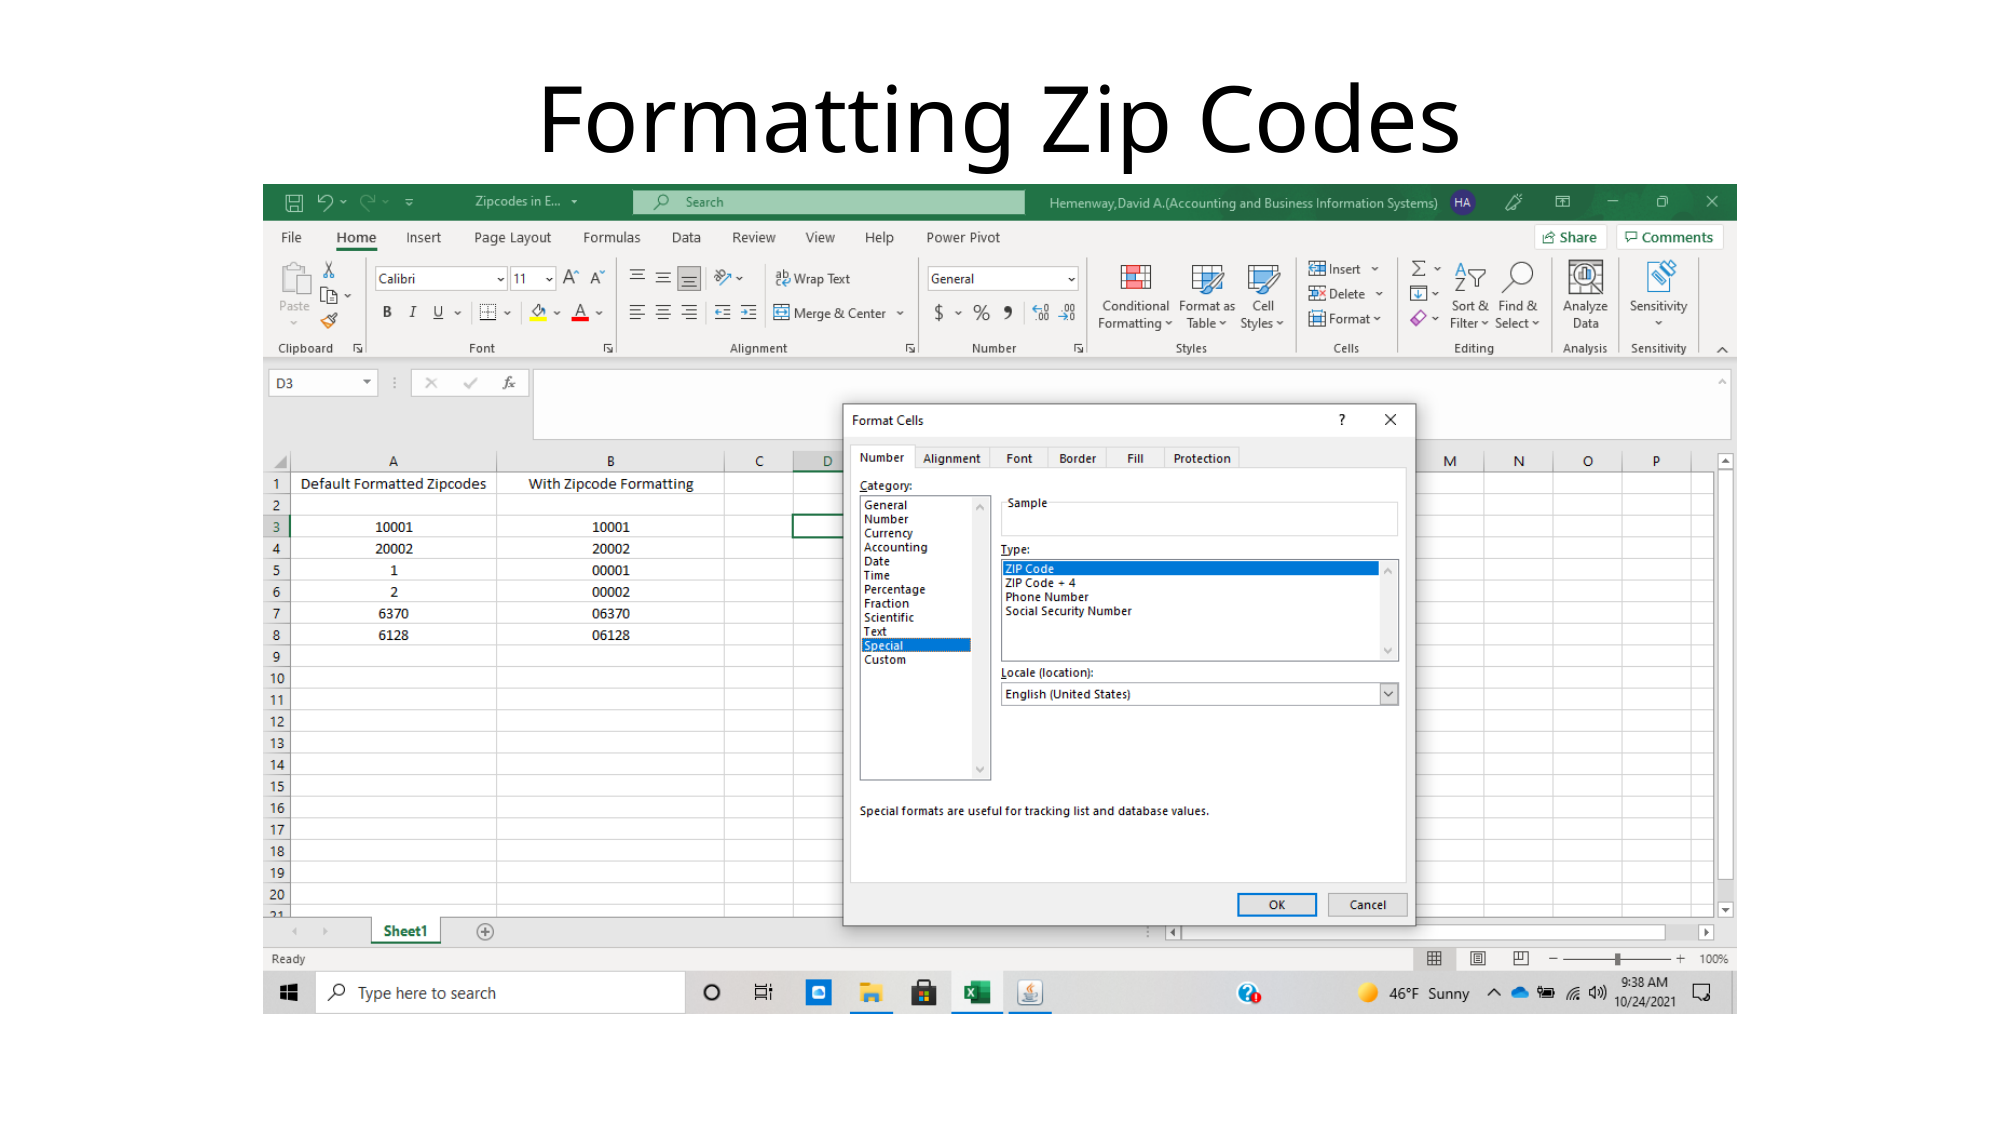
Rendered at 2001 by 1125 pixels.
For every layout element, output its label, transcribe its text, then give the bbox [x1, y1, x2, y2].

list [263, 184, 1737, 1014]
title Formatting Zip Codes [137, 59, 1863, 185]
